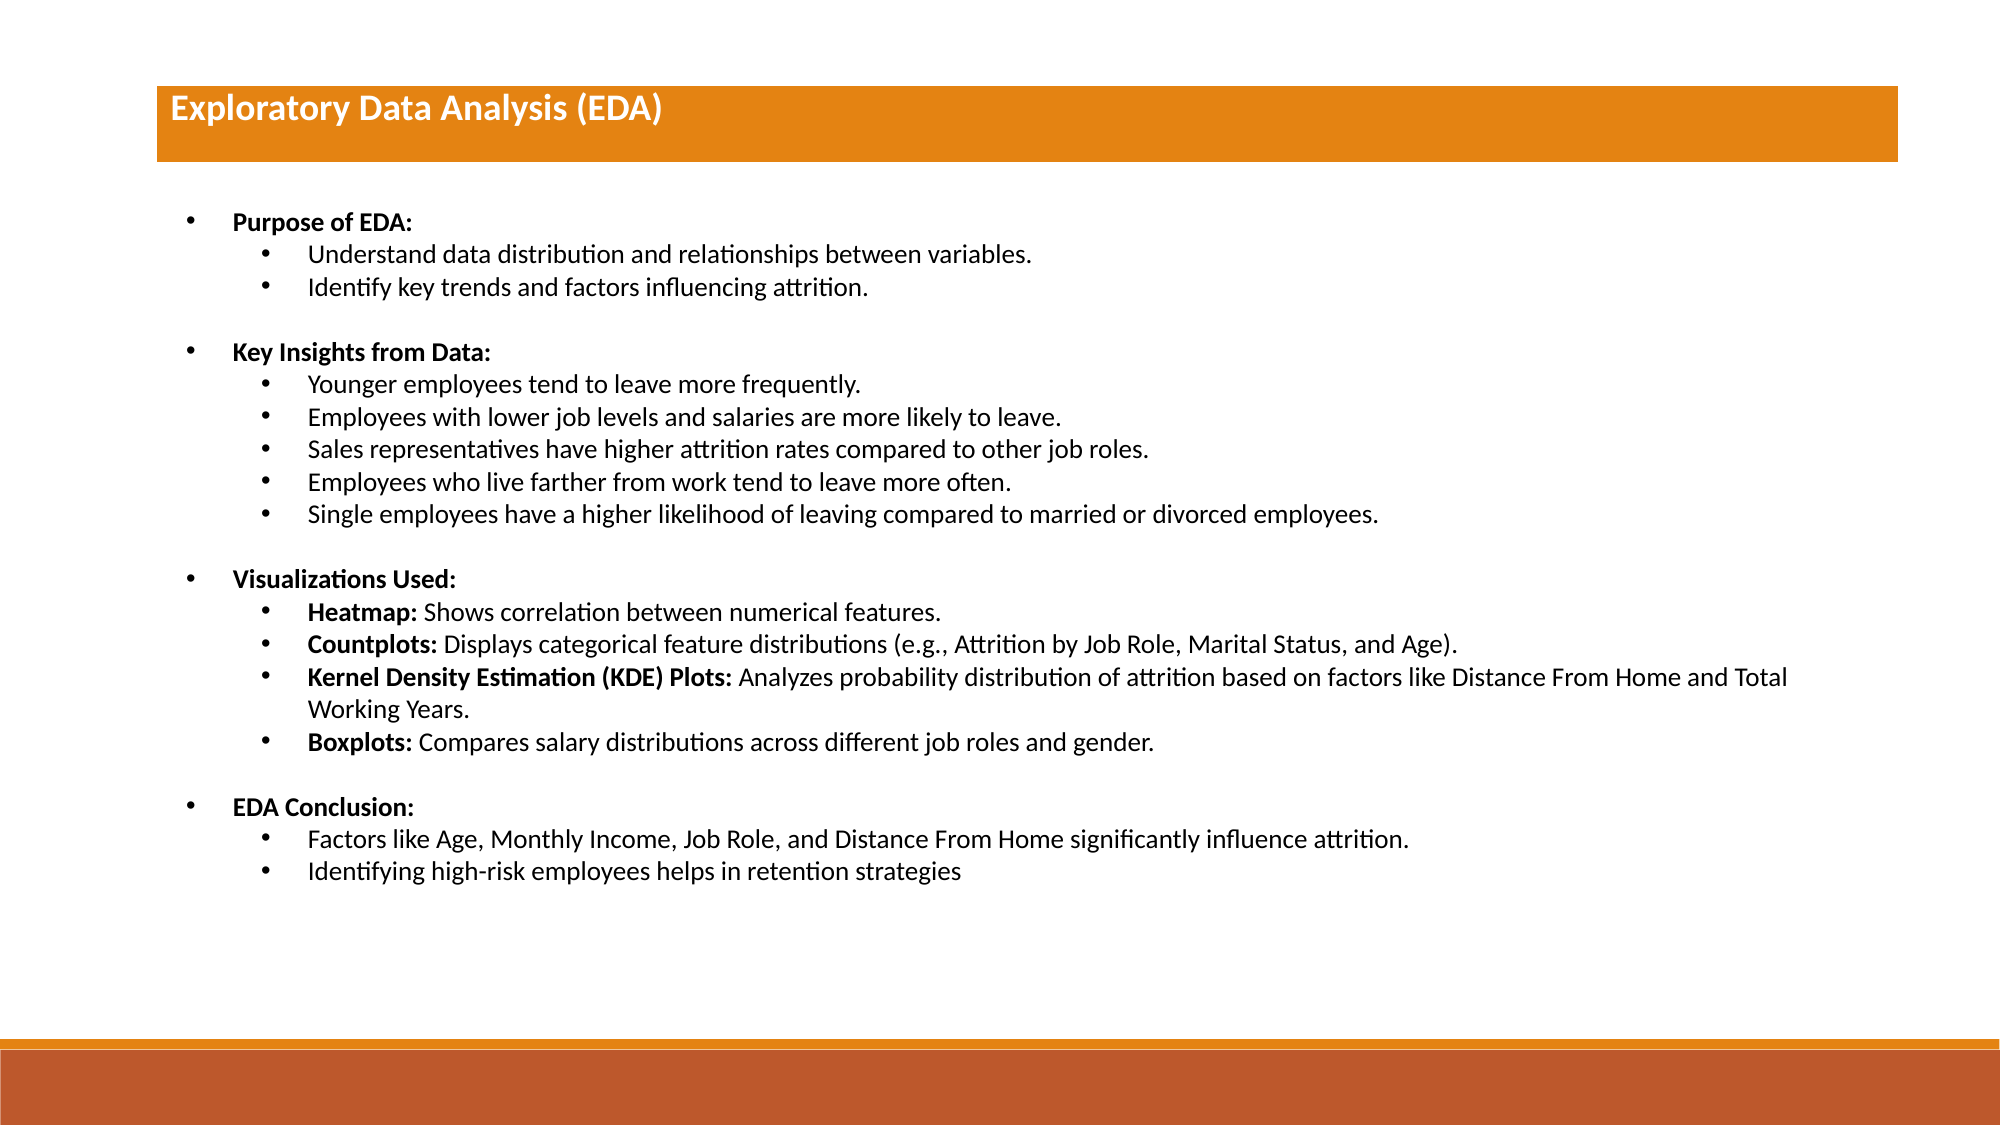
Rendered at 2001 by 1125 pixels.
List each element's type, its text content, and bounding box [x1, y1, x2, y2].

table_header Exploratory Data Analysis (EDA) [157, 86, 1898, 162]
text_box Purpose of EDA: Understand data distribution and relationships between variables. Identify key trends and factors influencing attrition. Key Insights from Data: Younger employees tend to leave more frequently. Employees with lower job levels and salaries are more likely to leave. Sales representatives have higher attrition rates compared to other job roles. Employees who live farther from work tend to leave more often. Single employees have a higher likelihood of leaving compared to married or divorced employees. Visualizations Used: Heatmap: Shows correlation between numerical features. Countplots: Displays categorical feature distributions (e.g., Attrition by Job Role, Marital Status, and Age). Kernel Density Estimation (KDE) Plots: Analyzes probability distribution of attrition based on factors like Distance From Home and Total Working Years. Boxplots: Compares salary distributions across different job roles and gender. EDA Conclusion: Factors like Age, Monthly Income, Job Role, and Distance From Home significantly influence attrition. Identifying high-risk employees helps in retention strategies [171, 164, 1845, 894]
